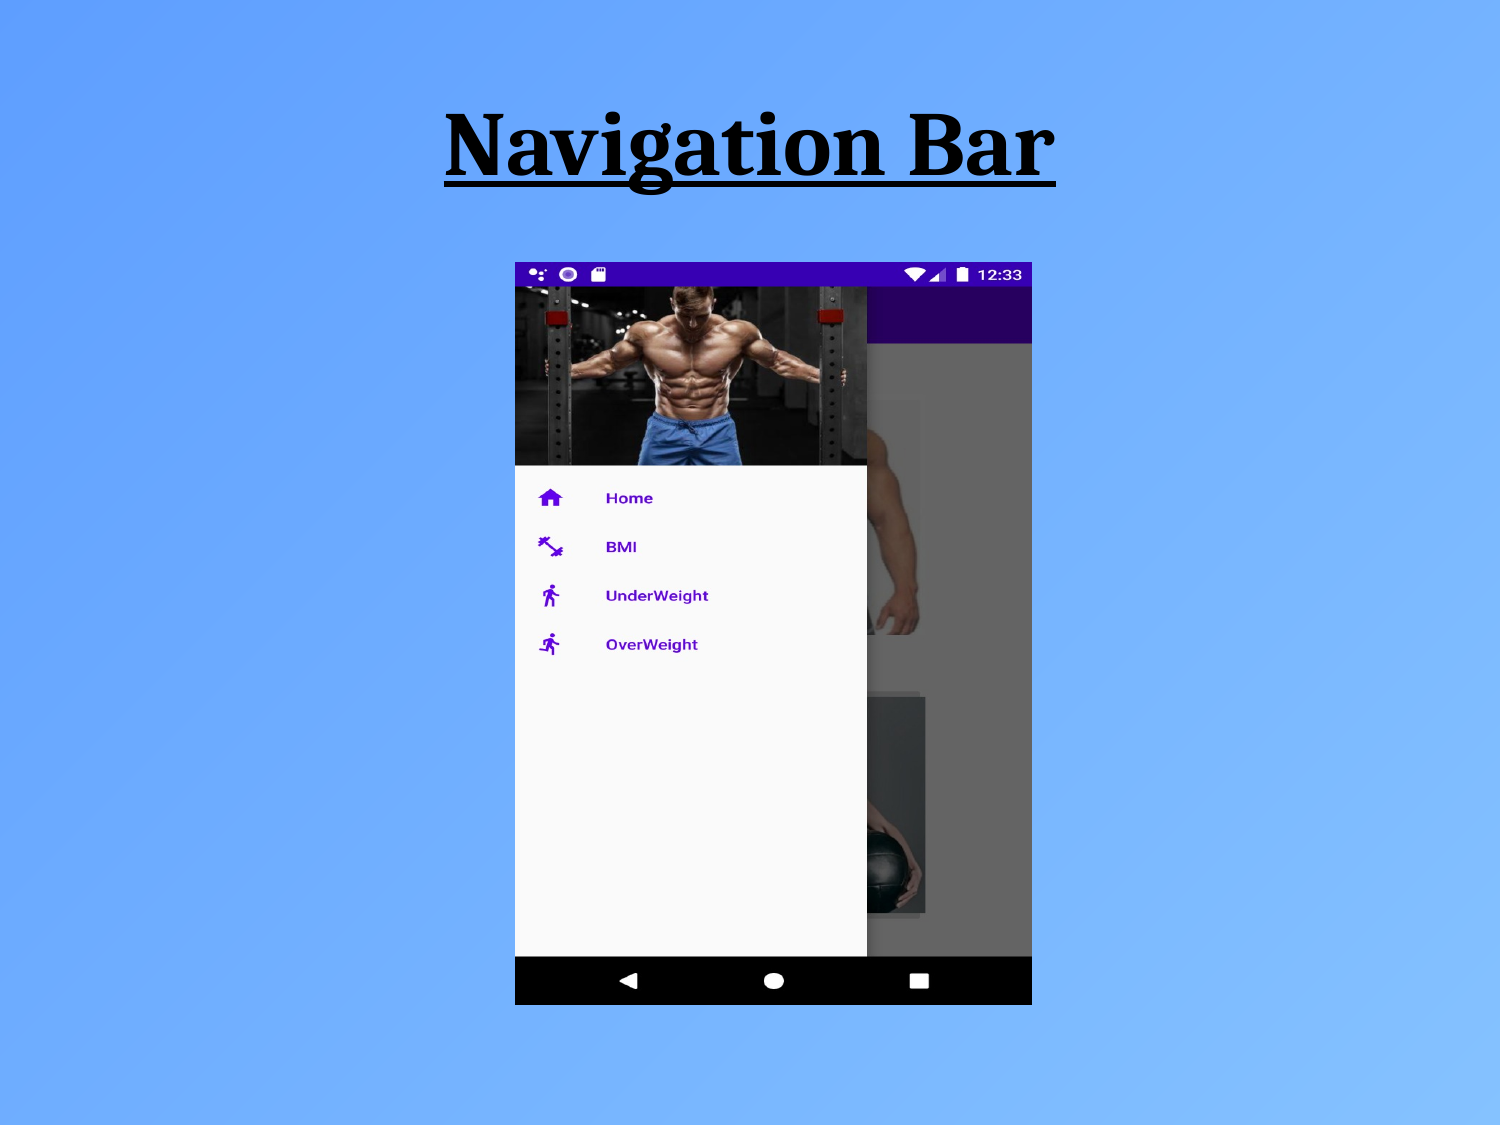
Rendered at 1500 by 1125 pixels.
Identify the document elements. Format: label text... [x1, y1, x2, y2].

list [515, 262, 1032, 1006]
title Navigation Bar [75, 45, 1425, 233]
